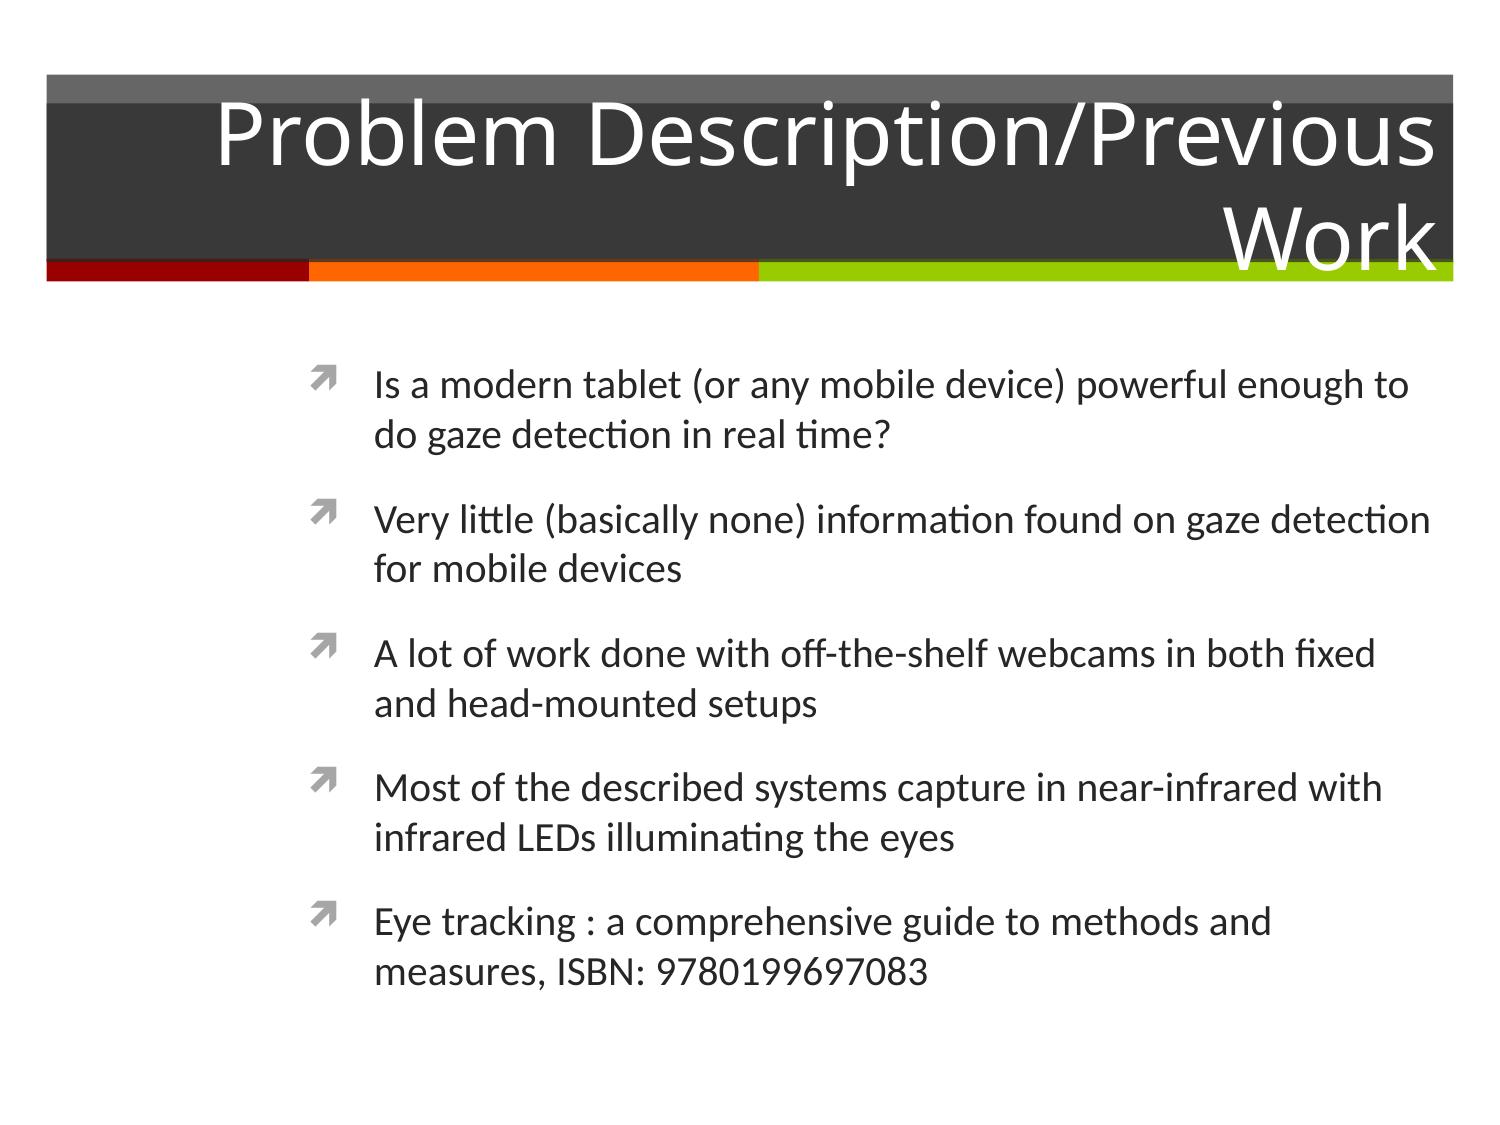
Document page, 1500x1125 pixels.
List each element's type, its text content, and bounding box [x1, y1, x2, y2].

title Problem Description/Previous Work [46, 103, 1454, 263]
list Is a modern tablet (or any mobile device) powerful enough to do gaze detection in real time? Very little (basically none) information found on gaze detection for mobile devices A lot of work done with off-the-shelf webcams in both fixed and head-mounted setups Most of the described systems capture in near-infrared with infrared LEDs illuminating the eyes Eye tracking : a comprehensive guide to methods and measures, ISBN: 9780199697083 [292, 350, 1454, 1005]
